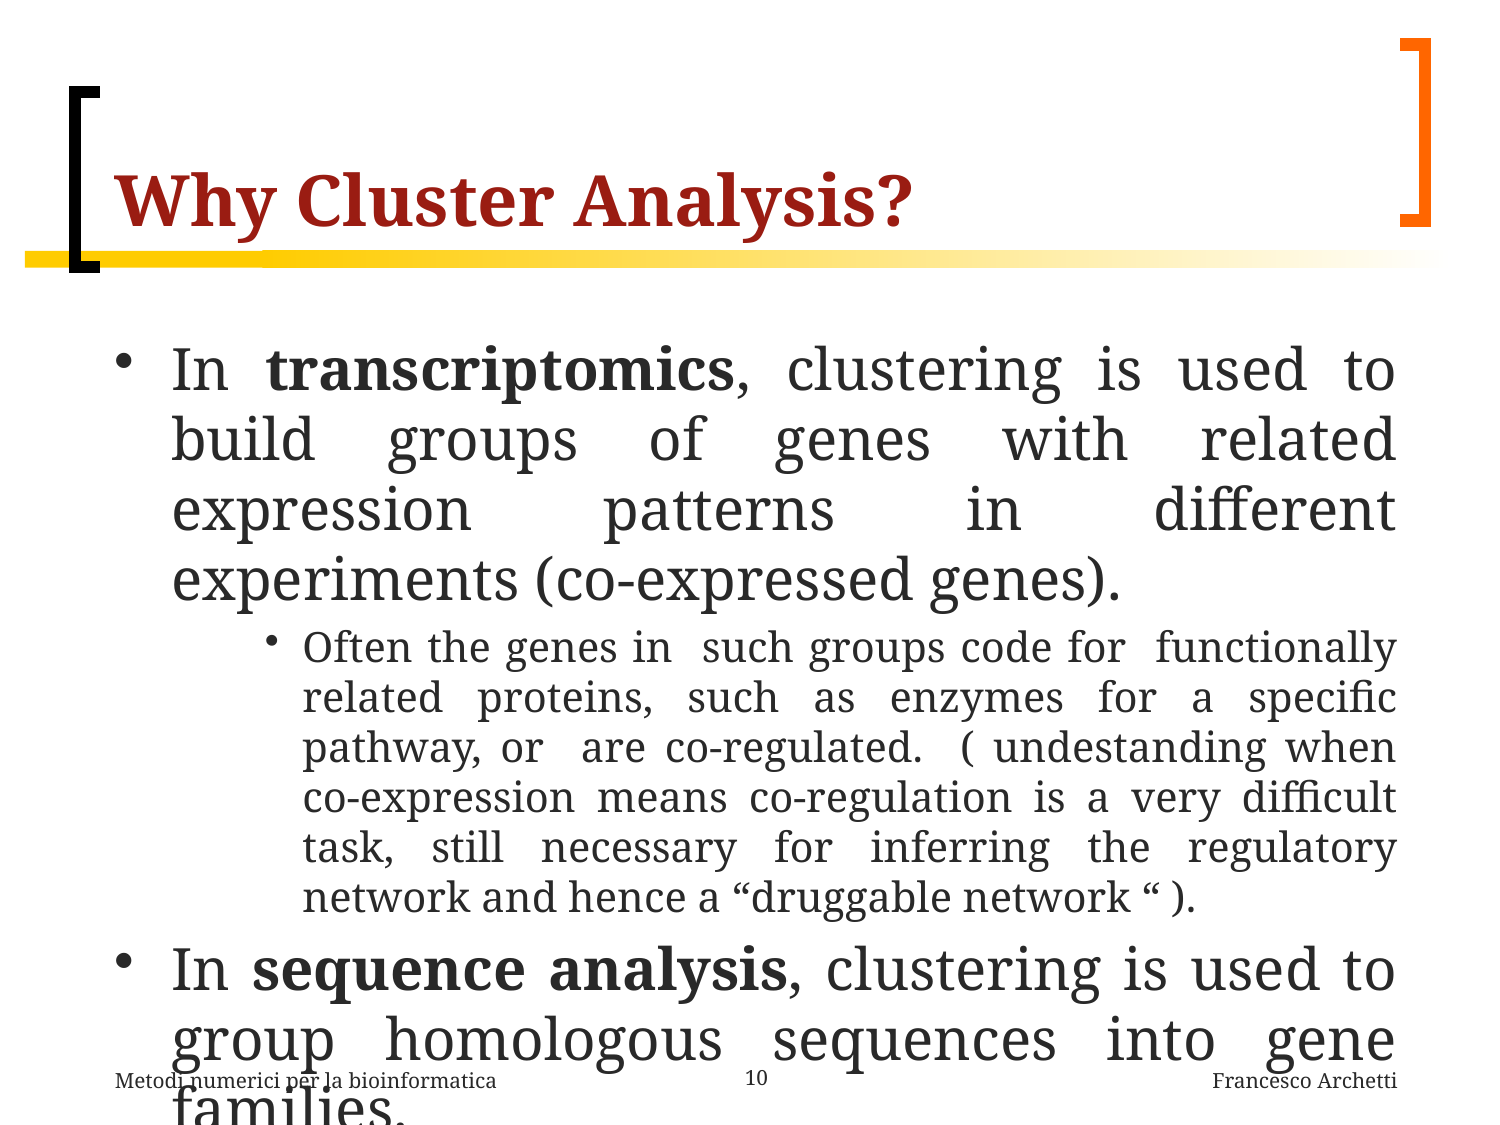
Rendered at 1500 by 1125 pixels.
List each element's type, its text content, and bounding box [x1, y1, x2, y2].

text_box [986, 251, 990, 268]
slide_number 10 [599, 1024, 913, 1101]
footer Francesco Archetti [937, 1024, 1413, 1101]
list In transcriptomics, clustering is used to build groups of genes with related expression patterns in different experiments (co-expressed genes). Often the genes in such groups code for functionally related proteins, such as enzymes for a specific pathway, or are co-regulated. ( undestanding when co-expression means co-regulation is a very difficult task, still necessary for inferring the regulatory network and hence a “druggable network “ ). In sequence analysis, clustering is used to group homologous sequences into gene families. [99, 324, 1413, 1000]
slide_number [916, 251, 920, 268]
slide_number Metodi numerici per la bioinformatica [99, 1024, 513, 1101]
title Why Cluster Analysis? [99, 75, 1350, 248]
